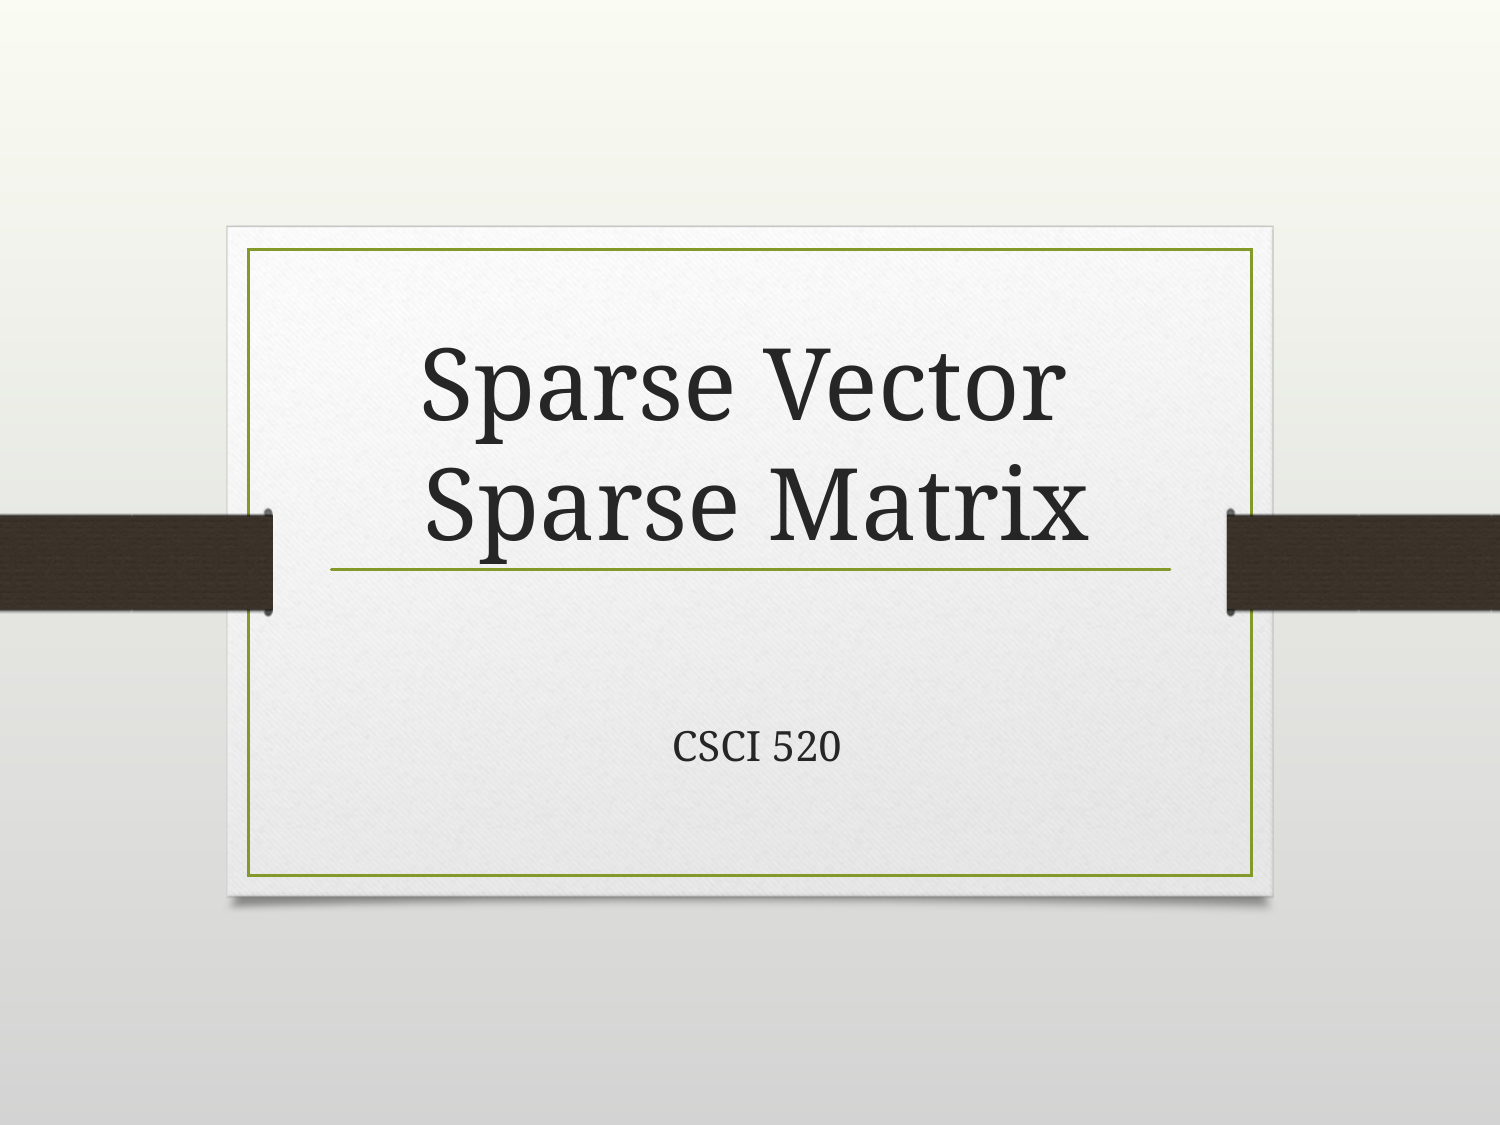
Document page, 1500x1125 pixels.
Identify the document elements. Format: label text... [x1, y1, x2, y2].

picture [0, 0, 1500, 1125]
title Sparse Vector Sparse Matrix [197, 319, 1316, 568]
text_box CSCI 520 [487, 711, 1027, 777]
